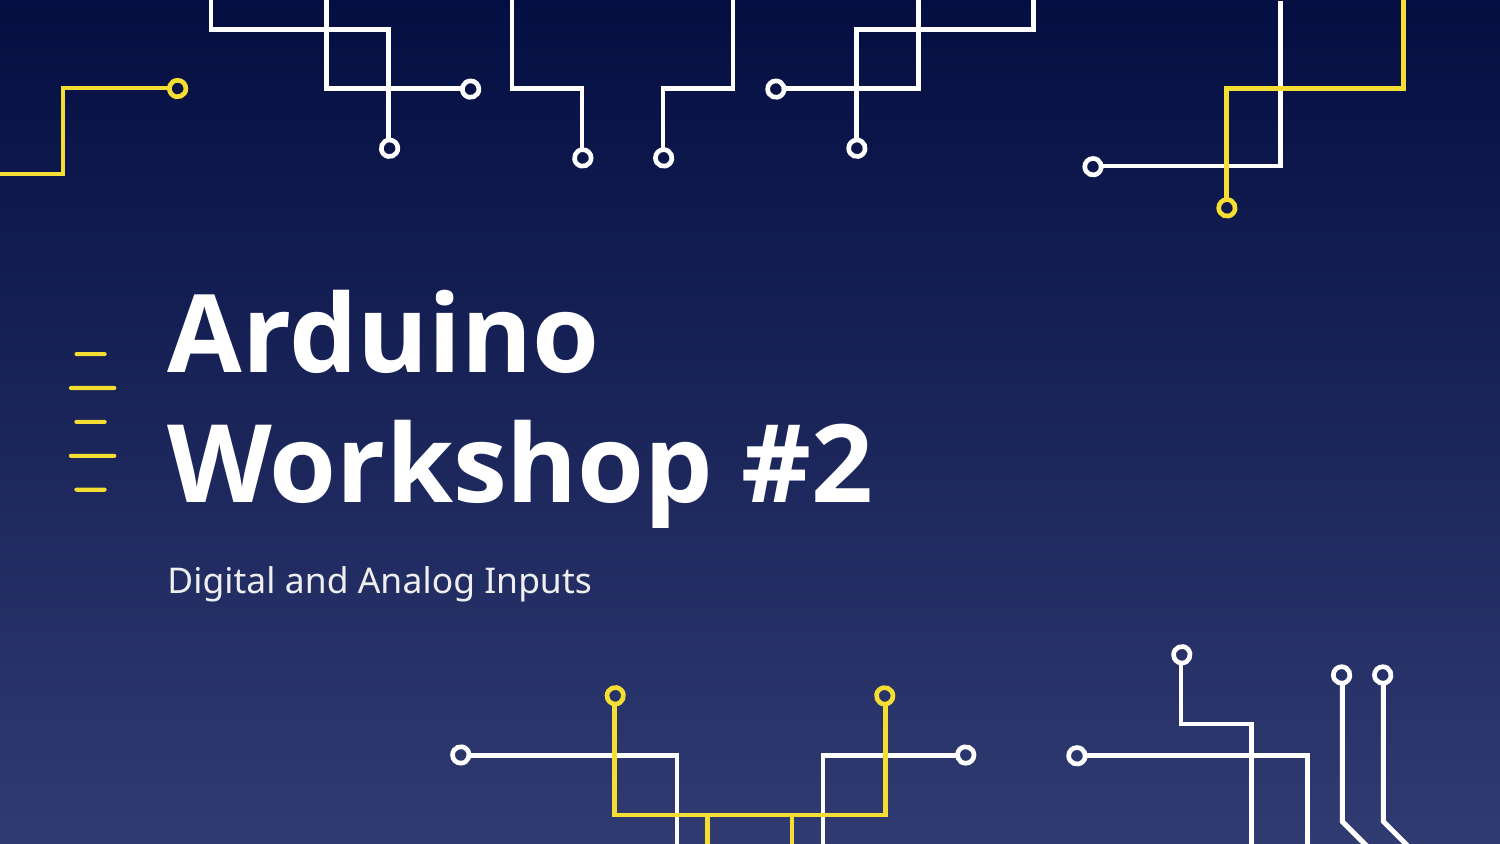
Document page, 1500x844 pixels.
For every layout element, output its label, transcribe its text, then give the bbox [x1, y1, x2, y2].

subtitle Digital and Analog Inputs [152, 539, 974, 620]
title Arduino Workshop #2 [152, 241, 1041, 548]
